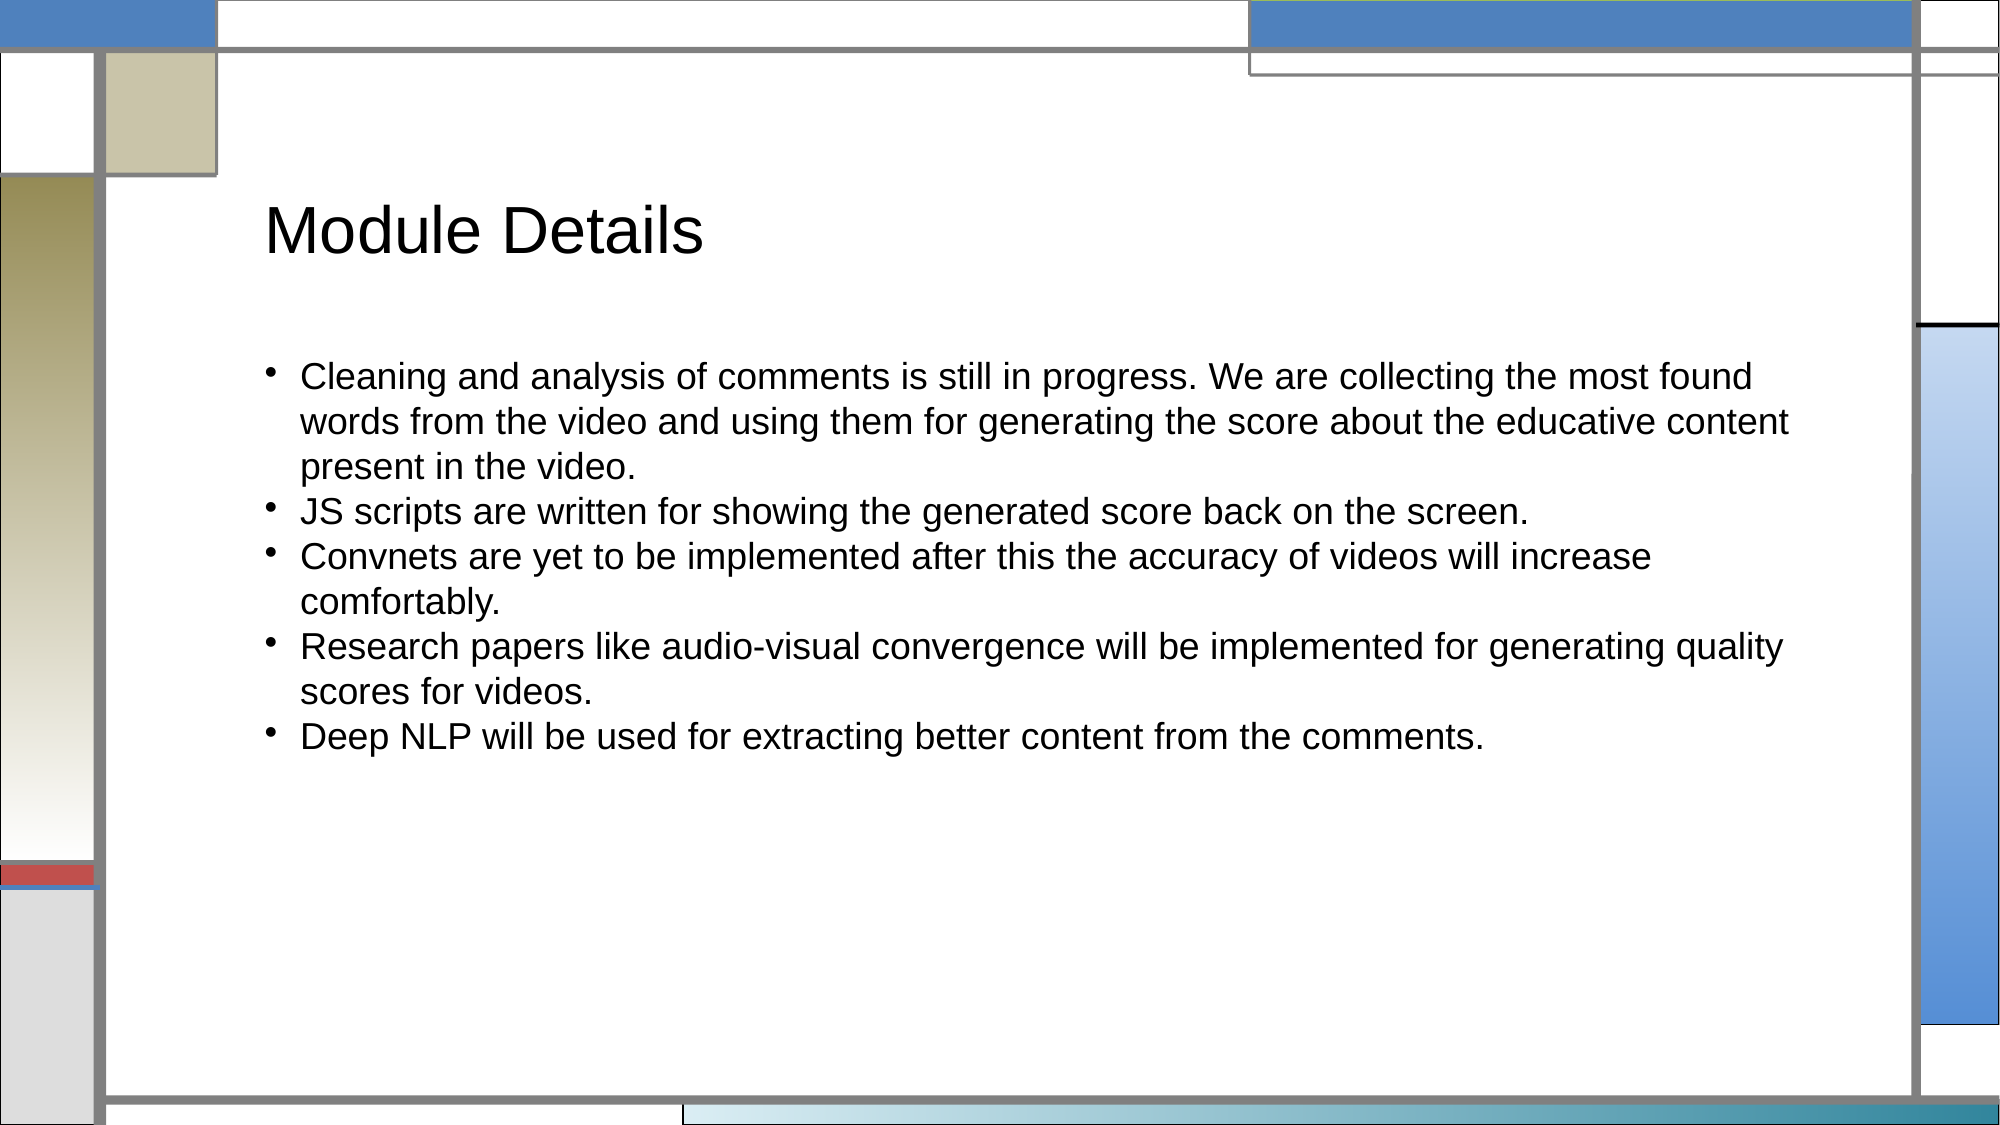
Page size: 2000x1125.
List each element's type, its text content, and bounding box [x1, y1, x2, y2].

text_box Module Details [249, 87, 1825, 275]
text_box Cleaning and analysis of comments is still in progress. We are collecting the most found words from the video and using them for generating the score about the educative content present in the video. JS scripts are written for showing the generated score back on the screen. Convnets are yet to be implemented after this the accuracy of videos will increase comfortably. Research papers like audio-visual convergence will be implemented for generating quality scores for videos. Deep NLP will be used for extracting better content from the comments. [249, 299, 1825, 987]
